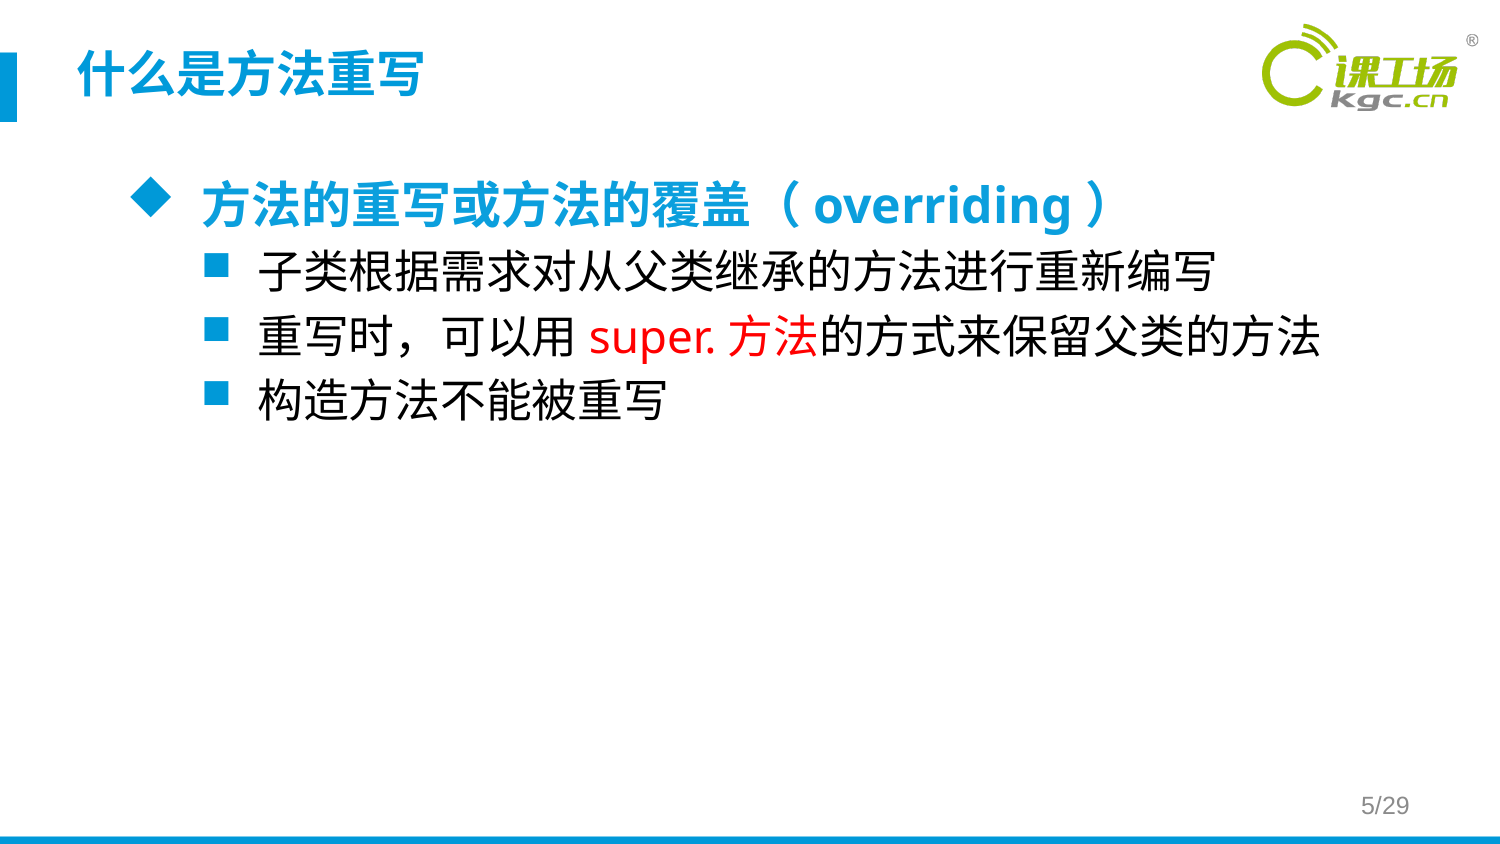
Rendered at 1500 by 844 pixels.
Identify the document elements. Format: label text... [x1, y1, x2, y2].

slide_number 5/29 [1074, 782, 1425, 828]
picture [0, 0, 1500, 836]
list 方法的重写或方法的覆盖（overriding） 子类根据需求对从父类继承的方法进行重新编写 重写时，可以用super.方法的方式来保留父类的方法 构造方法不能被重写 [110, 166, 1385, 724]
text_box 什么是方法重写 [76, 5, 1427, 147]
